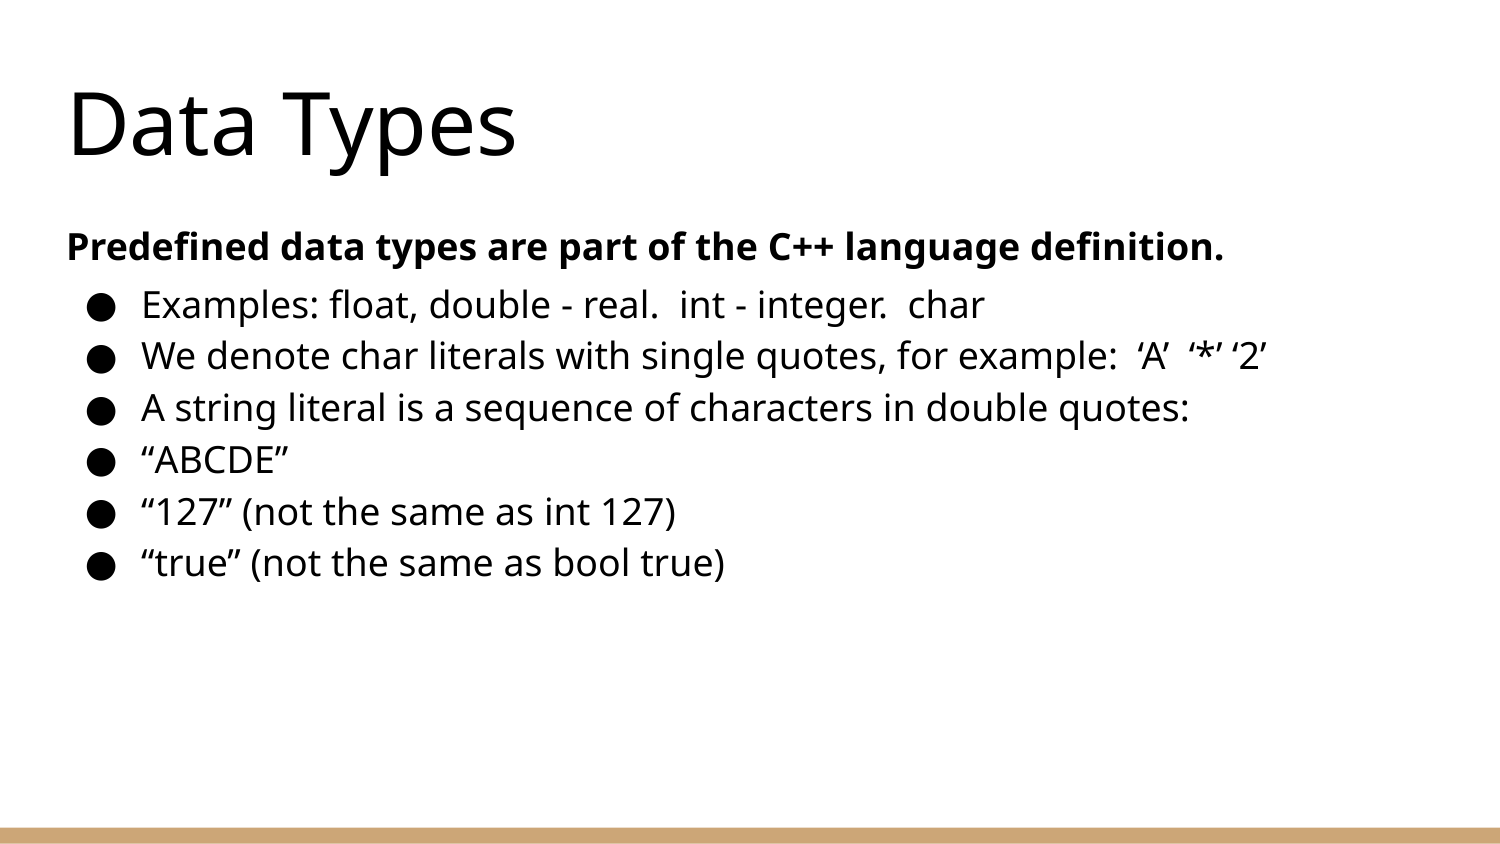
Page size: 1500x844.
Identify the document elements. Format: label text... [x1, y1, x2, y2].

title Data Types [51, 51, 1449, 189]
list Predefined data types are part of the C++ language definition. Examples: float, double - real. int - integer. char We denote char literals with single quotes, for example: ‘A’ ‘*’ ‘2’ A string literal is a sequence of characters in double quotes: “ABCDE” “127” (not the same as int 127) “true” (not the same as bool true) [51, 200, 1449, 752]
